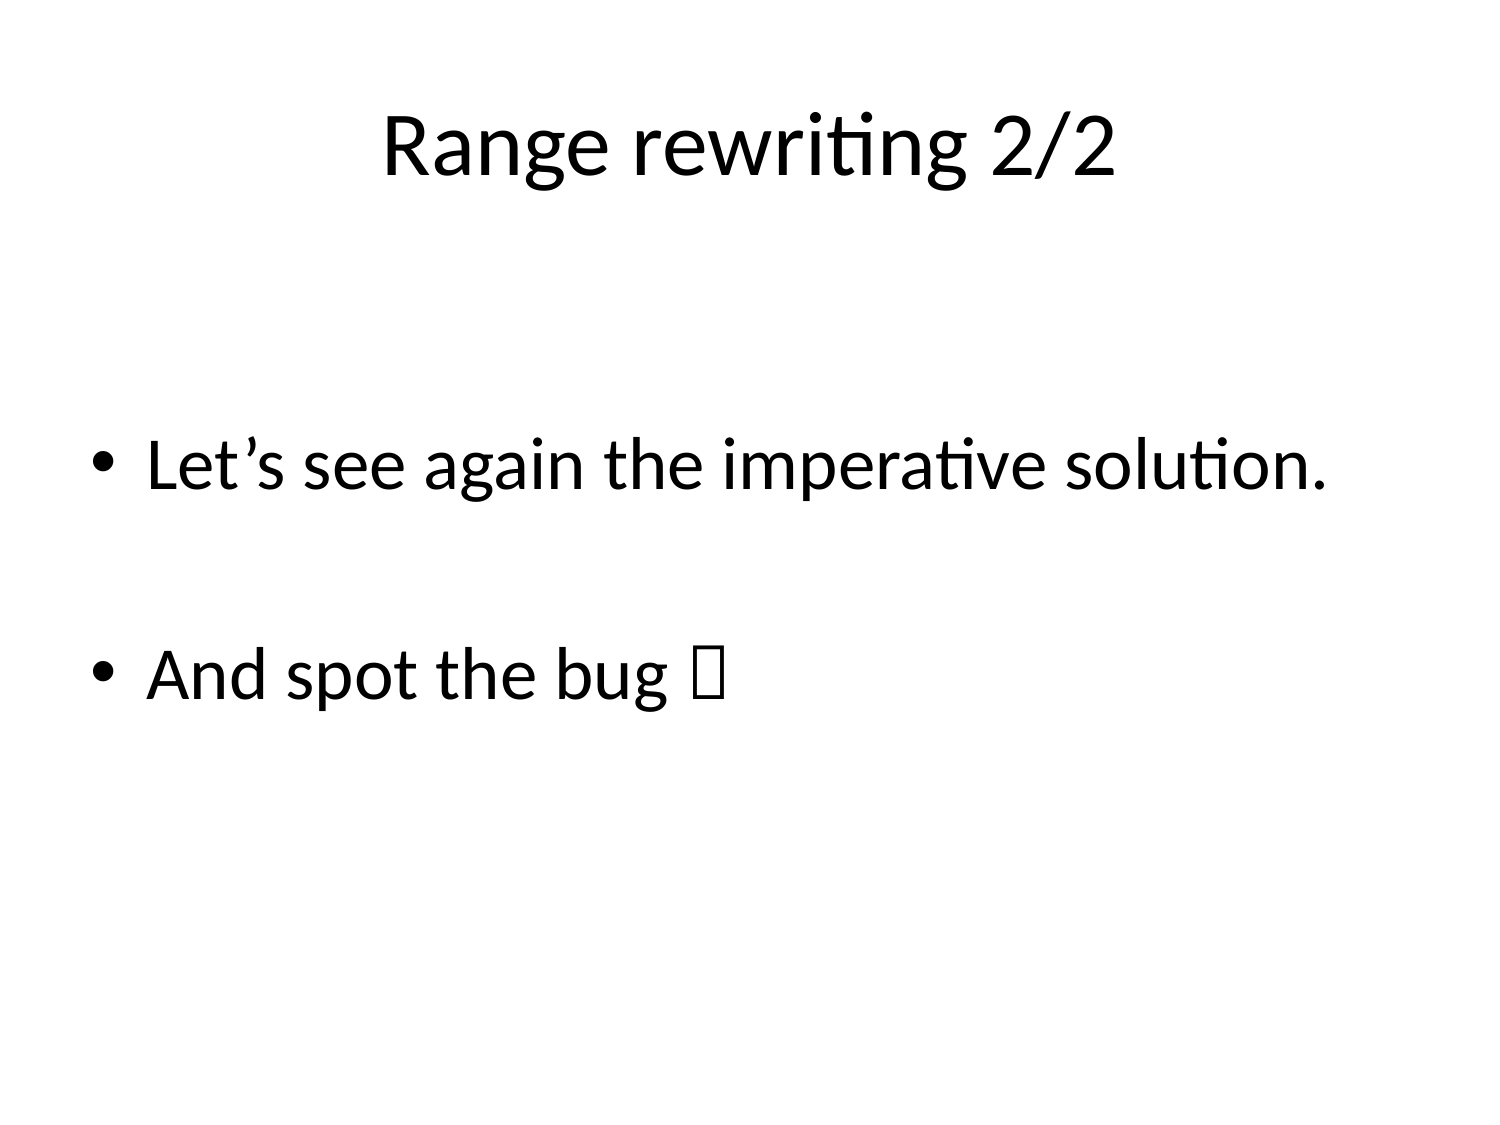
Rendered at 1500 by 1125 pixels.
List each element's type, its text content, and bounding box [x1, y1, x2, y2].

title Range rewriting 2/2 [75, 45, 1425, 233]
list Let’s see again the imperative solution. And spot the bug  [75, 262, 1425, 1005]
